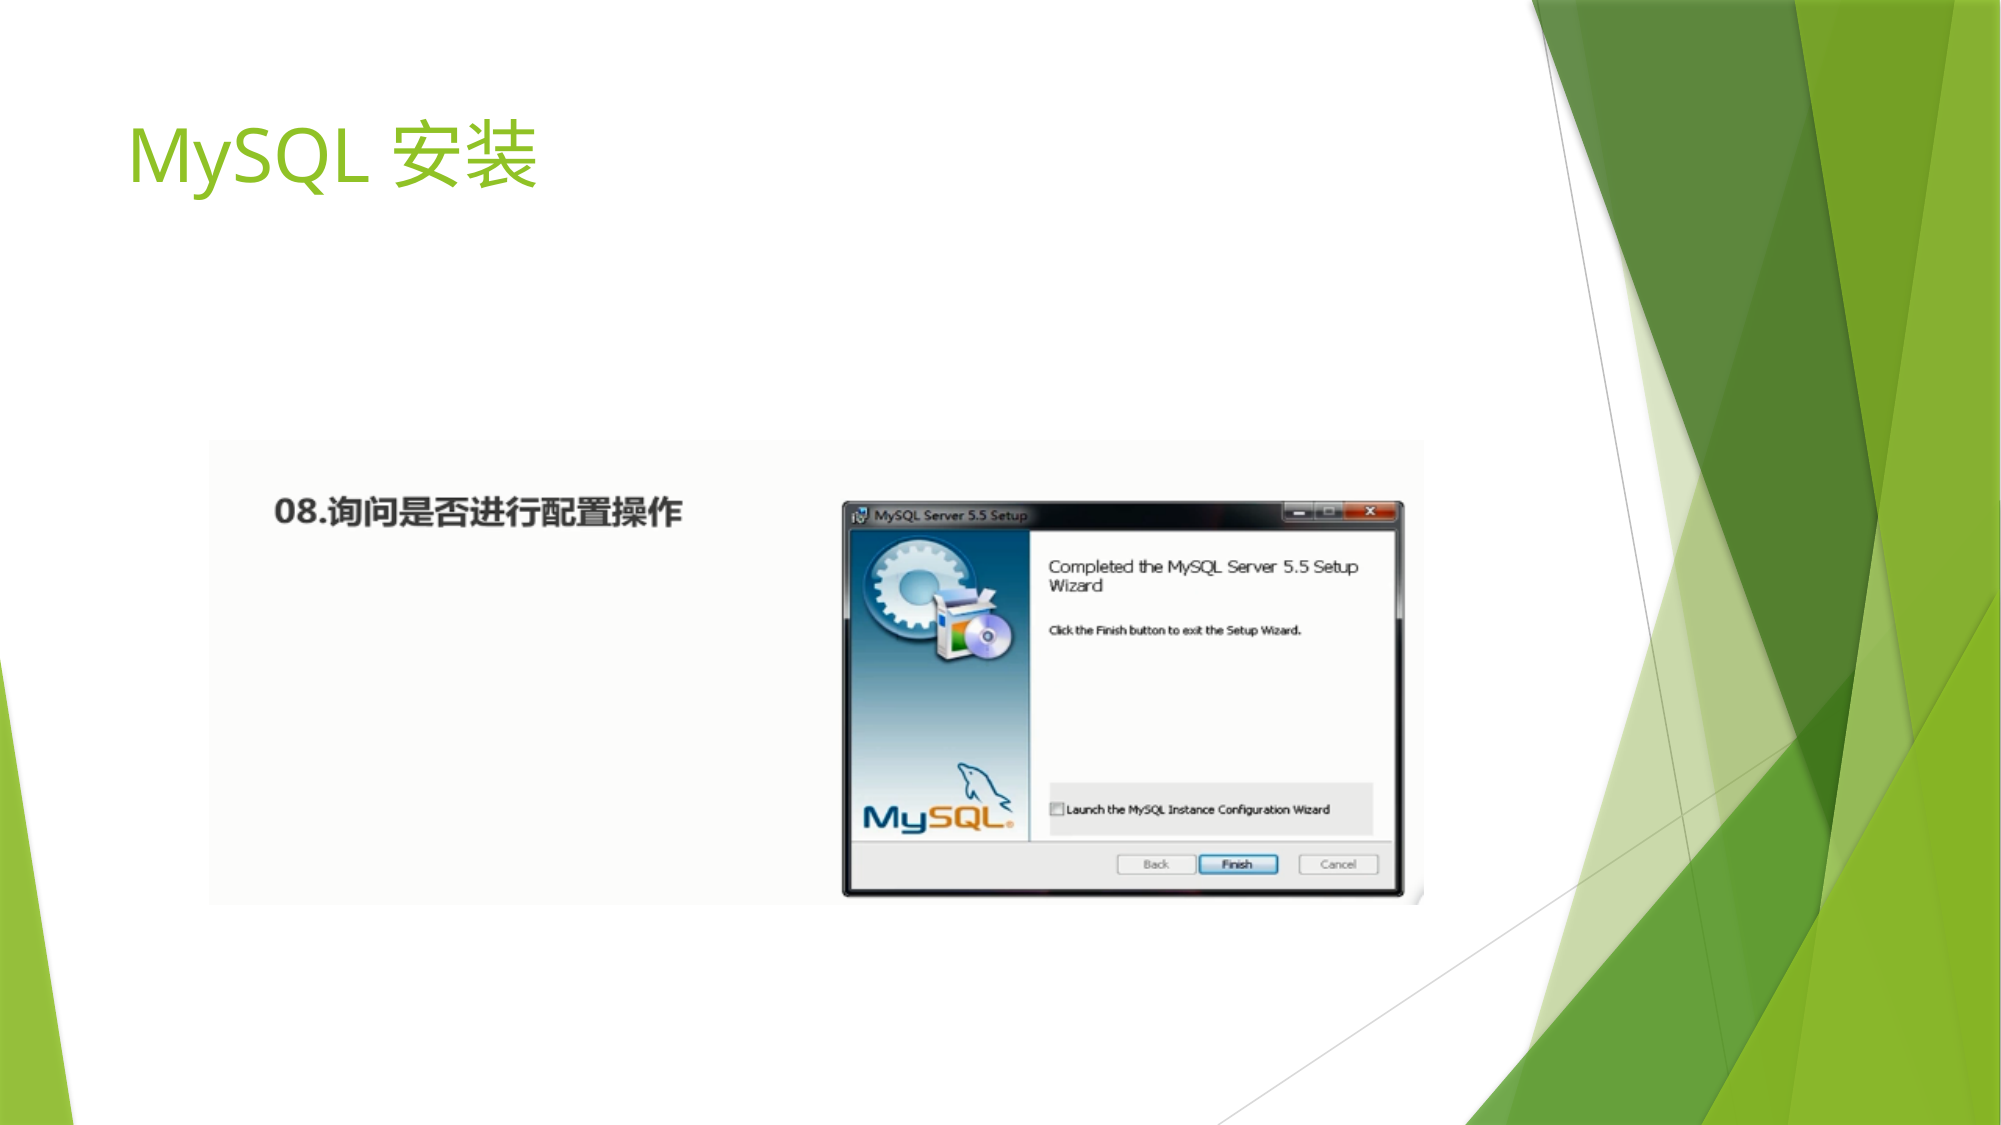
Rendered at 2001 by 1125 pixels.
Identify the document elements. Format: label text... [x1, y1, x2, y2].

title MySQL安装 [111, 99, 1522, 317]
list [208, 440, 1424, 906]
